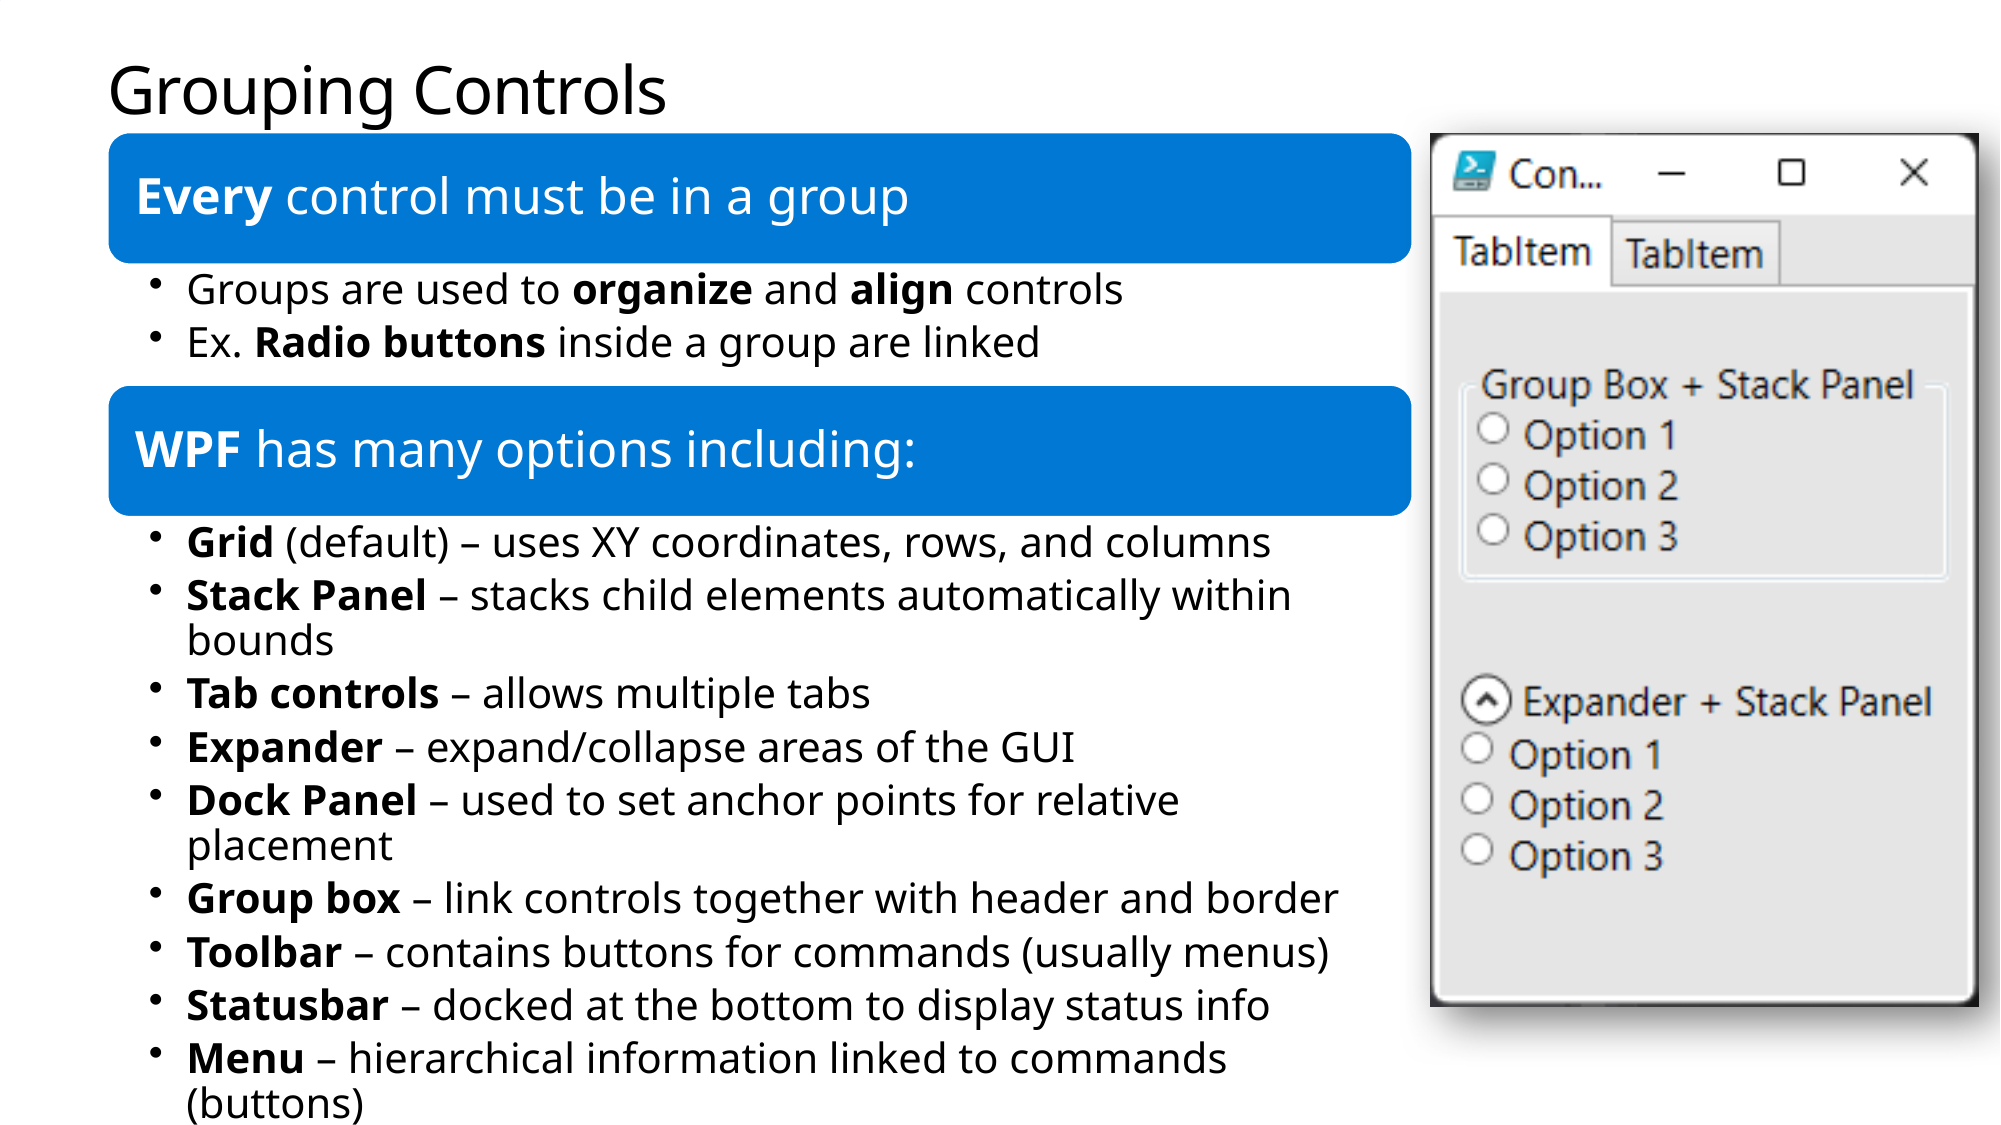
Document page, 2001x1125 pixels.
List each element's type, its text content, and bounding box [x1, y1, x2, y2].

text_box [107, 131, 1413, 1073]
title Grouping Controls [107, 52, 1893, 129]
picture [1430, 133, 1979, 1007]
